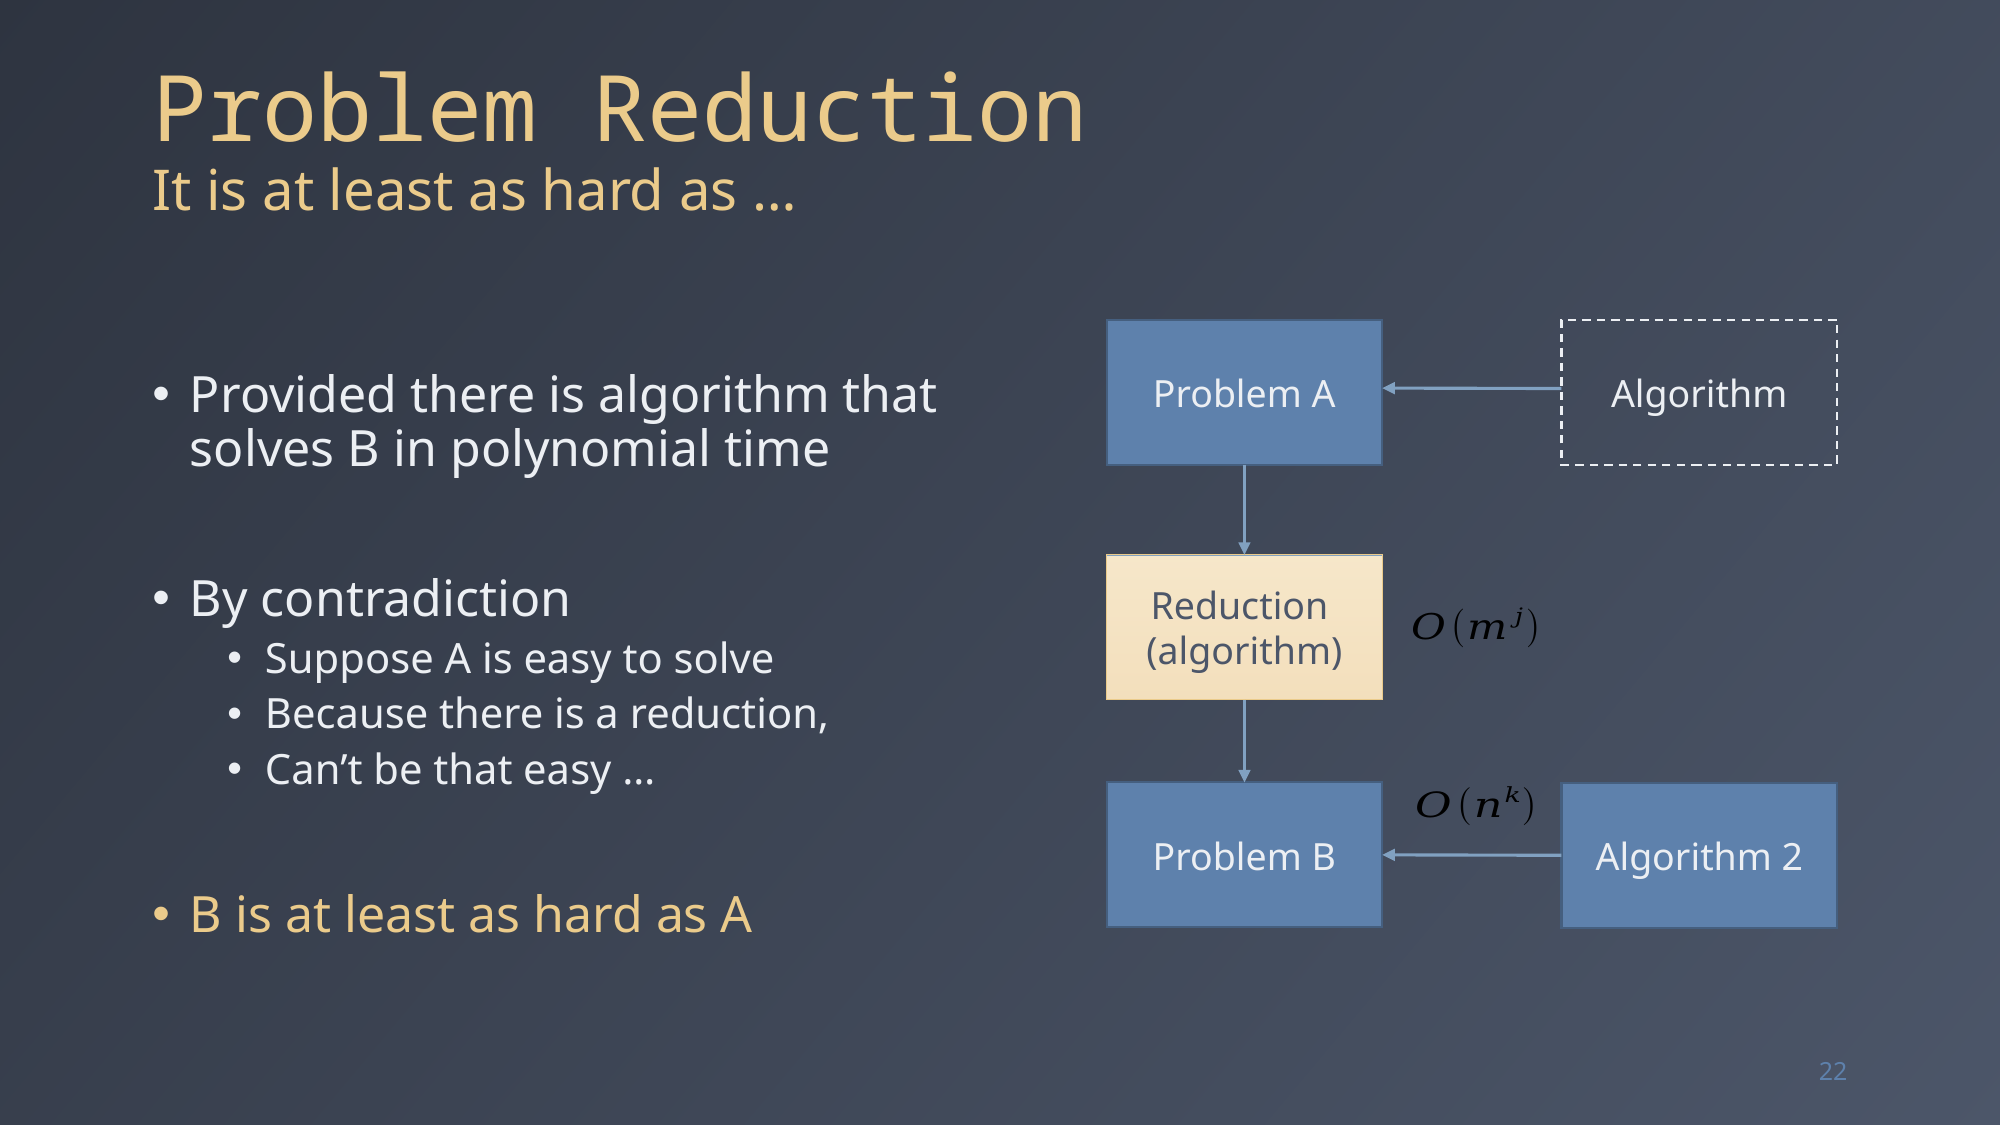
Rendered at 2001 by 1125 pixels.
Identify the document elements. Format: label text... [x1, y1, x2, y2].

text_box Problem A [1106, 319, 1383, 466]
picture [1628, 319, 1779, 470]
text_box Algorithm [1560, 319, 1628, 466]
text_box Algorithm [1779, 319, 1838, 466]
slide_number 22 [1738, 1042, 1863, 1103]
text_box Reduction (algorithm) [1106, 554, 1383, 700]
text_box Problem B [1106, 781, 1383, 928]
list Provided there is algorithm that solves B in polynomial time By contradiction Suppose A is easy to solve Because there is a reduction, Can’t be that easy … B is at least as hard as A [137, 299, 988, 1014]
text_box Algorithm 2 [1560, 782, 1838, 929]
title Problem Reduction It is at least as hard as … [137, 26, 1863, 230]
